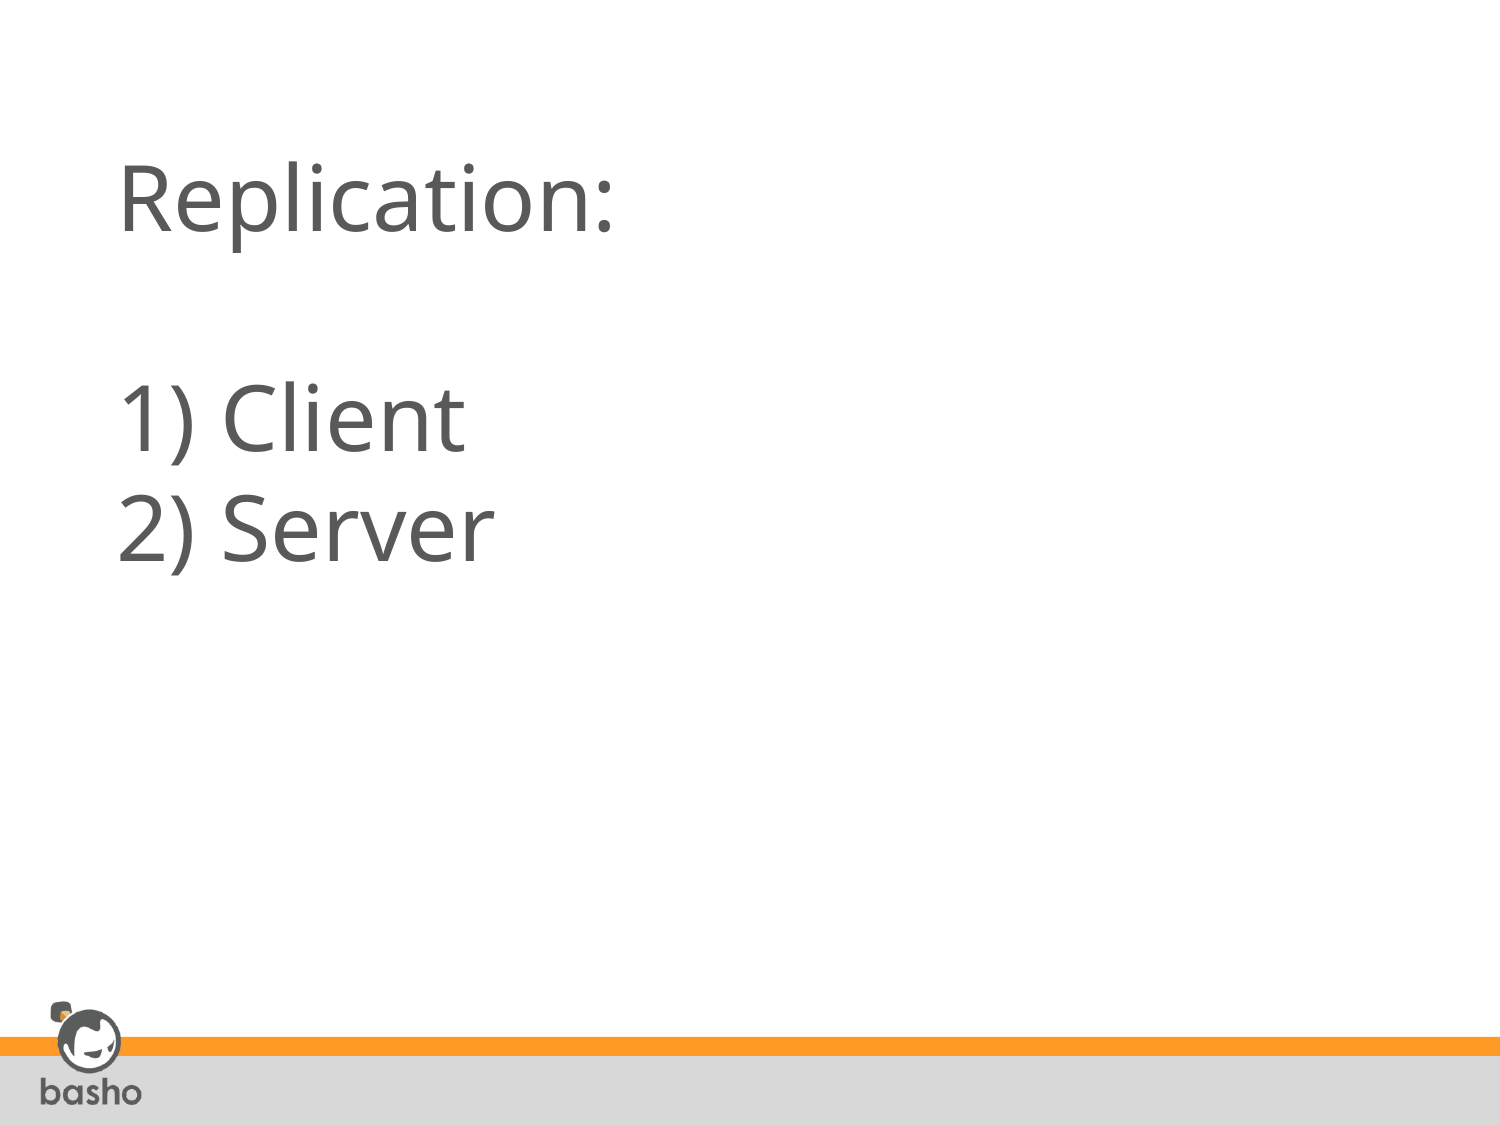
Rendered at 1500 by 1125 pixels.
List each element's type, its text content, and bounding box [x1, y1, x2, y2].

picture [38, 1001, 144, 1115]
title Replication: 1) Client 2) Server [112, 302, 1388, 638]
